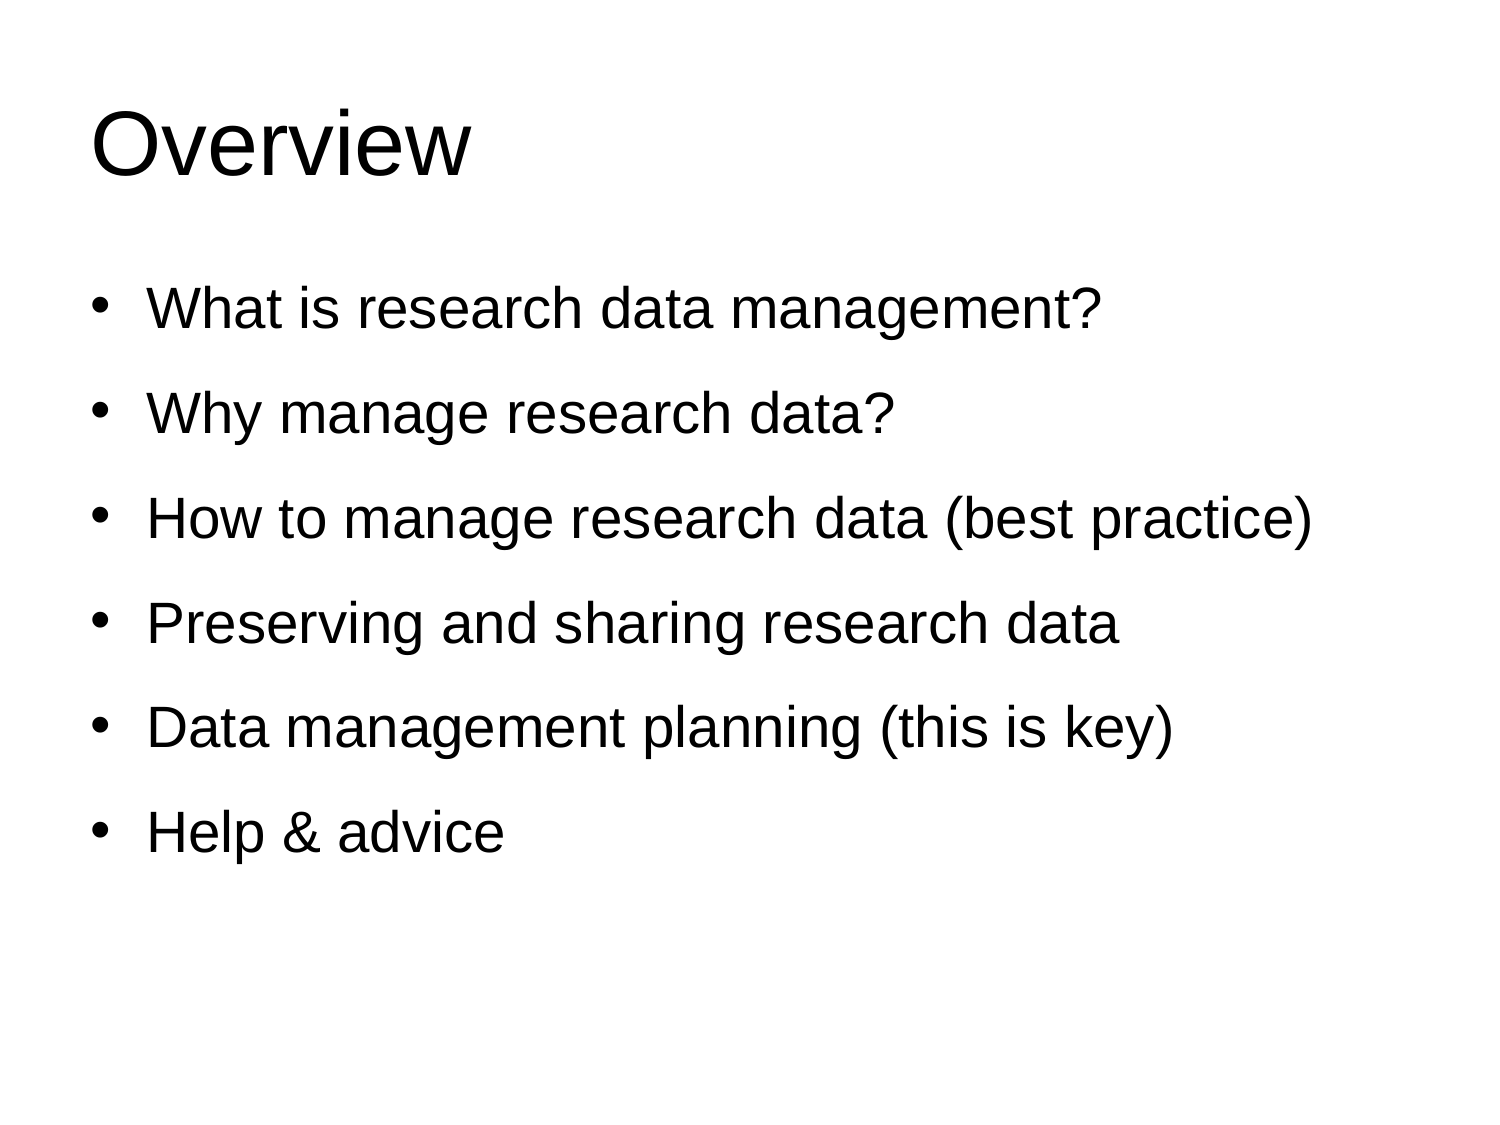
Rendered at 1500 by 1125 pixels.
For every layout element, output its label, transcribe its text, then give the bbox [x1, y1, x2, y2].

title Overview [75, 45, 1425, 233]
list What is research data management? Why manage research data? How to manage research data (best practice) Preserving and sharing research data Data management planning (this is key) Help & advice [75, 262, 1425, 1005]
